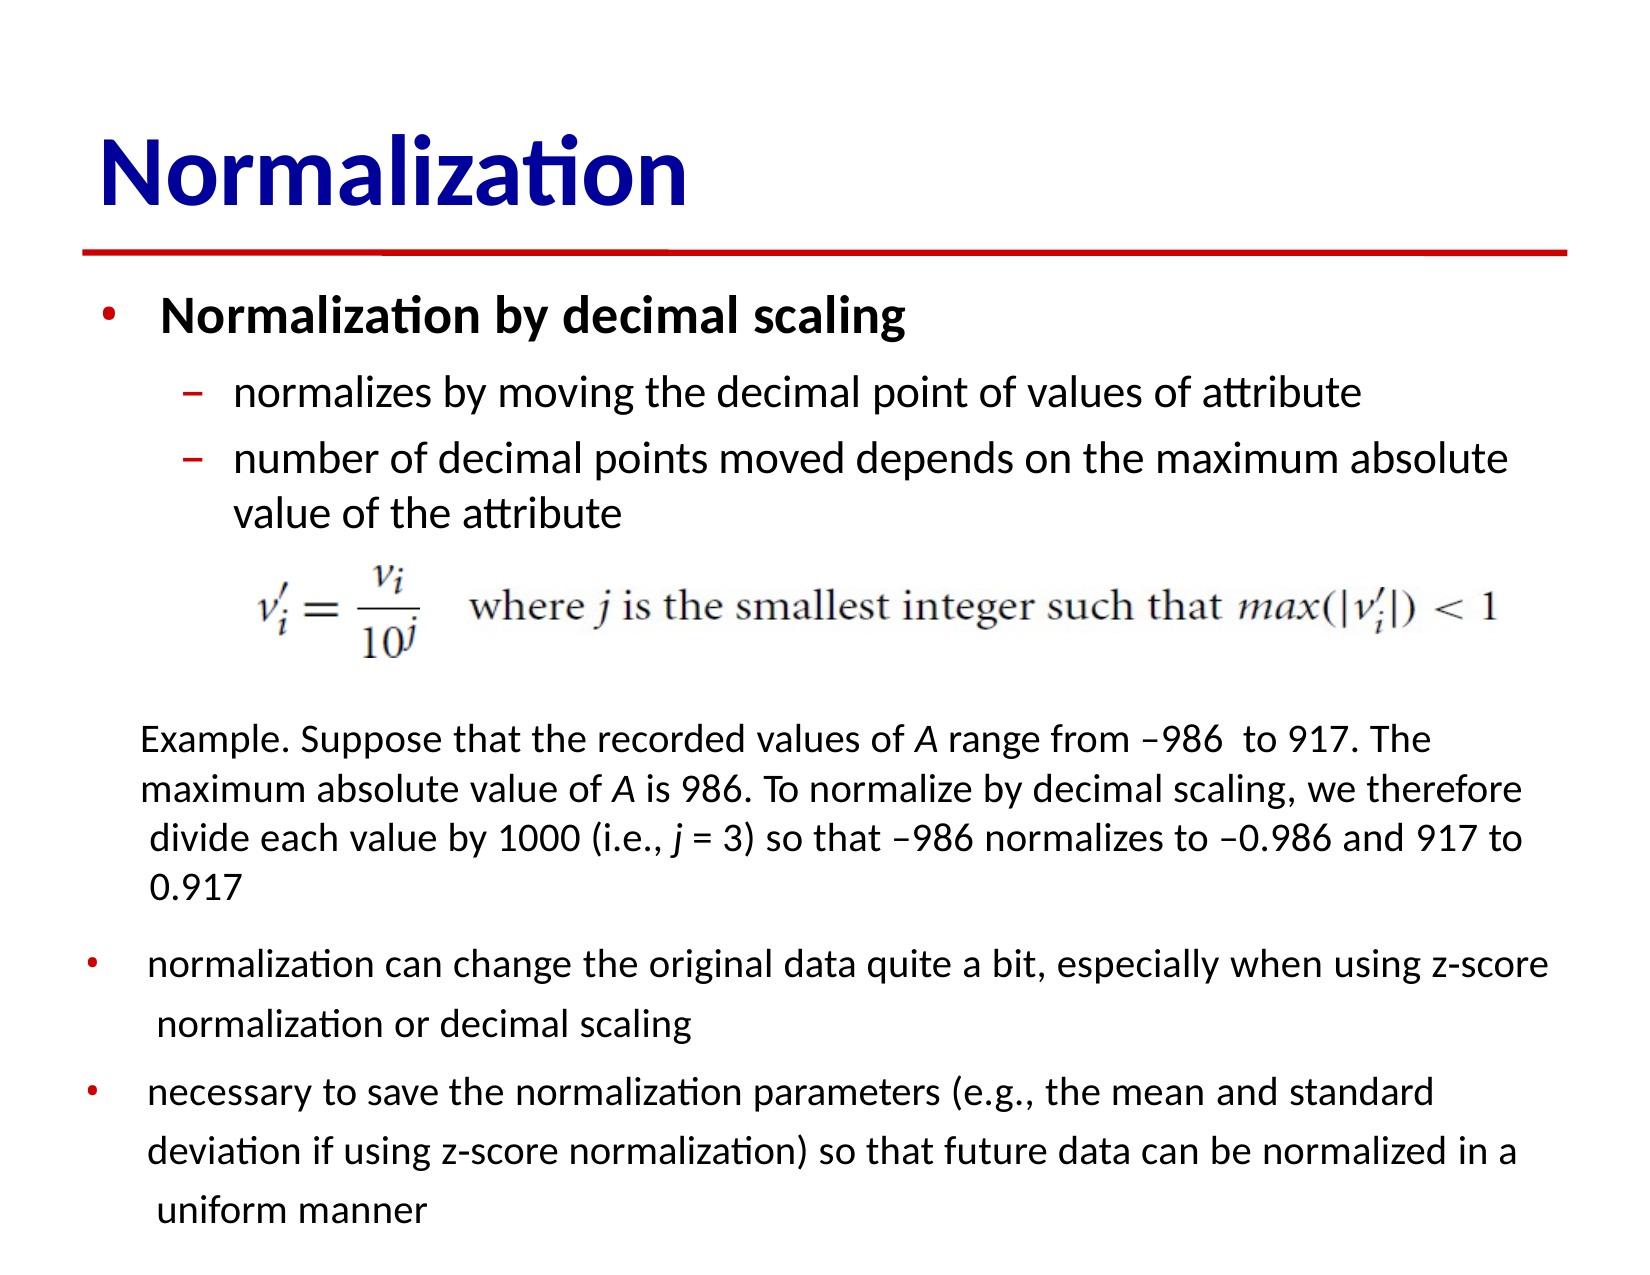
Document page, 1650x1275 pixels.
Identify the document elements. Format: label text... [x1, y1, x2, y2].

text_box Normalization by decimal scaling normalizes by moving the decimal point of values of attribute number of decimal points moved depends on the maximum absolute value of the attribute [96, 256, 1521, 538]
text_box Example. Suppose that the recorded values of A range from –986 to 917. The maximum absolute value of A is 986. To normalize by decimal scaling, we therefore divide each value by 1000 (i.e., j = 3) so that –986 normalizes to –0.986 and 917 to 0.917 normalization can change the original data quite a bit, especially when using z‐score normalization or decimal scaling necessary to save the normalization parameters (e.g., the mean and standard deviation if using z‐score normalization) so that future data can be normalized in a uniform manner [83, 709, 1555, 1232]
title Normalization [96, 102, 695, 256]
picture [467, 587, 1498, 634]
picture [257, 565, 420, 659]
